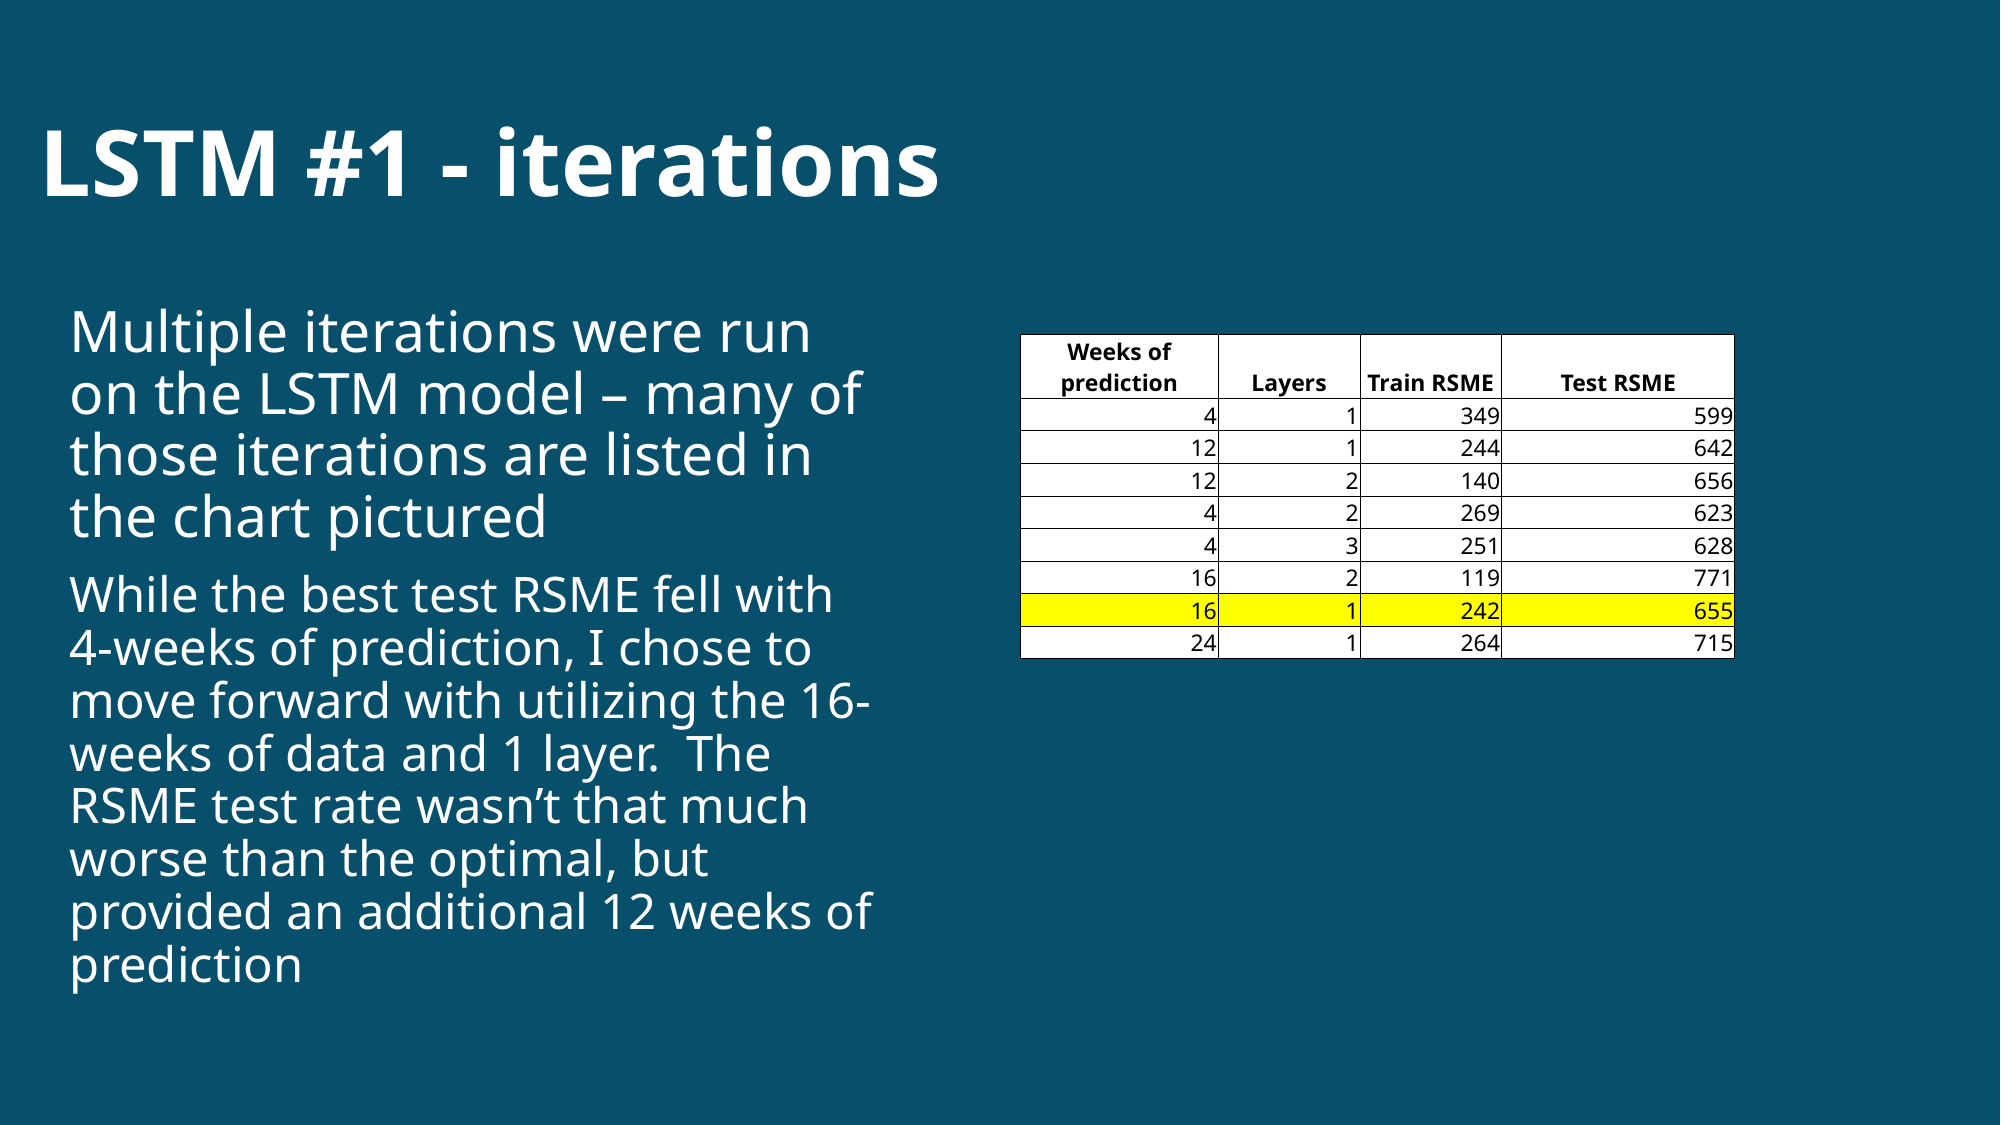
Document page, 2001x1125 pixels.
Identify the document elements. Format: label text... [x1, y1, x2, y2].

table_cell 140 [1361, 464, 1501, 496]
table_cell 269 [1361, 497, 1501, 528]
title LSTM #1 - iterations [24, 57, 1750, 276]
table_header Test RSME [1502, 335, 1734, 398]
table_cell 656 [1502, 464, 1734, 496]
table_cell 244 [1361, 431, 1501, 463]
table_cell 264 [1361, 627, 1501, 658]
table_cell 1 [1219, 431, 1360, 463]
table_cell 349 [1361, 399, 1501, 430]
table_cell 628 [1502, 529, 1734, 561]
table_cell 715 [1502, 627, 1734, 658]
table_cell 642 [1502, 431, 1734, 463]
table_cell 2 [1219, 464, 1360, 496]
table_header Weeks of prediction [1021, 335, 1218, 398]
table_cell 16 [1021, 594, 1218, 626]
table_cell 655 [1502, 594, 1734, 626]
table_cell 242 [1361, 594, 1501, 626]
list Multiple iterations were run on the LSTM model – many of those iterations are listed in the chart pictured While the best test RSME fell with 4-weeks of prediction, I chose to move forward with utilizing the 16-weeks of data and 1 layer. The RSME test rate wasn’t that much worse than the optimal, but provided an additional 12 weeks of prediction [55, 295, 906, 1007]
table_cell 251 [1361, 529, 1501, 561]
table_cell 2 [1219, 562, 1360, 593]
table_cell 4 [1021, 497, 1218, 528]
table_cell 599 [1502, 399, 1734, 430]
table_cell 1 [1219, 627, 1360, 658]
table_cell 3 [1219, 529, 1360, 561]
table_cell 16 [1021, 562, 1218, 593]
table_cell 1 [1219, 399, 1360, 430]
table_cell 623 [1502, 497, 1734, 528]
table_cell 1 [1219, 594, 1360, 626]
table_cell 4 [1021, 399, 1218, 430]
table_cell 4 [1021, 529, 1218, 561]
table_cell 119 [1361, 562, 1501, 593]
table_cell 12 [1021, 431, 1218, 463]
table_cell 2 [1219, 497, 1360, 528]
table_header Train RSME [1361, 335, 1501, 398]
table_cell 771 [1502, 562, 1734, 593]
table_cell 12 [1021, 464, 1218, 496]
table_header Layers [1219, 335, 1360, 398]
table_cell 24 [1021, 627, 1218, 658]
